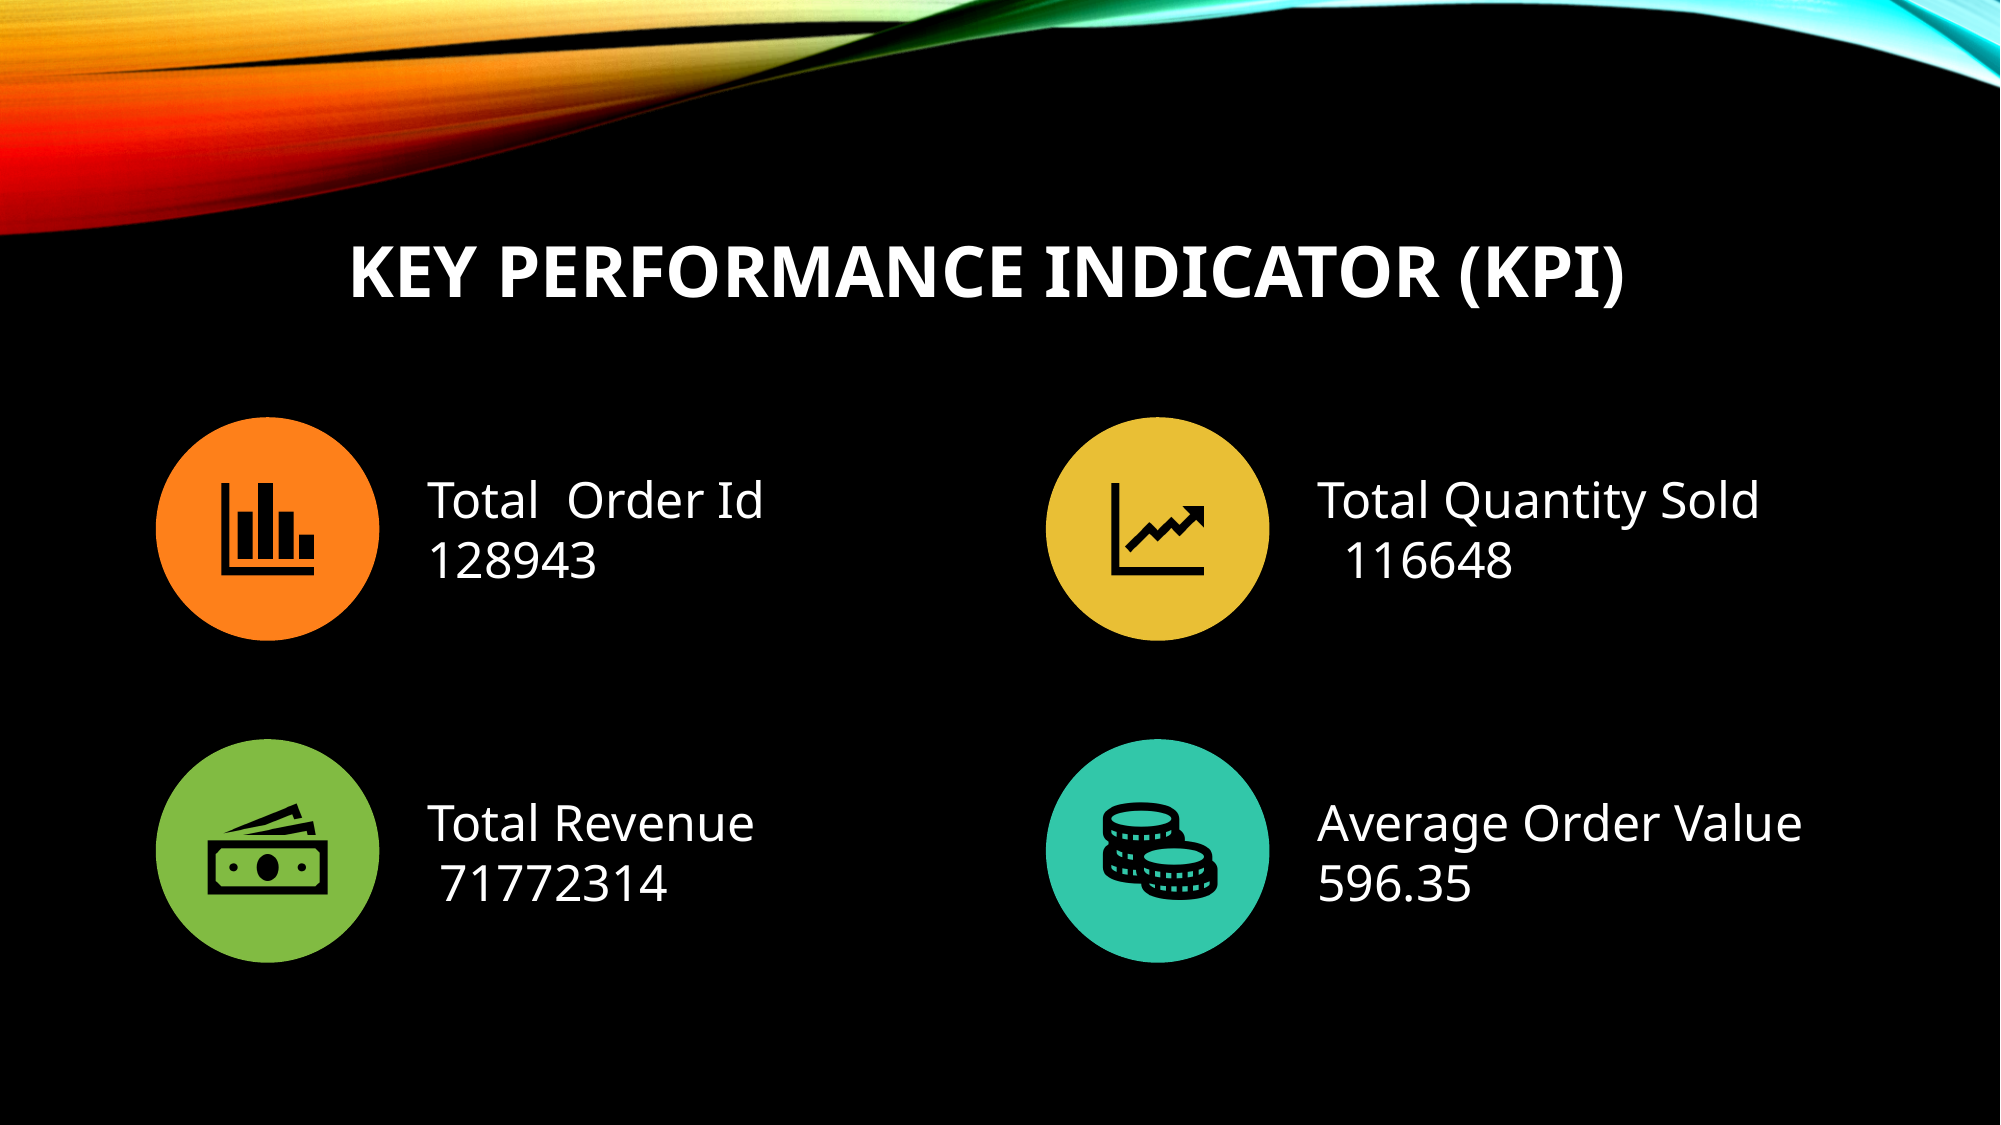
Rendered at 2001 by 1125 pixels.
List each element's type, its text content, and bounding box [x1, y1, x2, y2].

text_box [112, 400, 1888, 980]
title KEY PERFORMANCE INDICATOR (KPI) [229, 237, 1642, 343]
picture [0, 0, 2000, 237]
